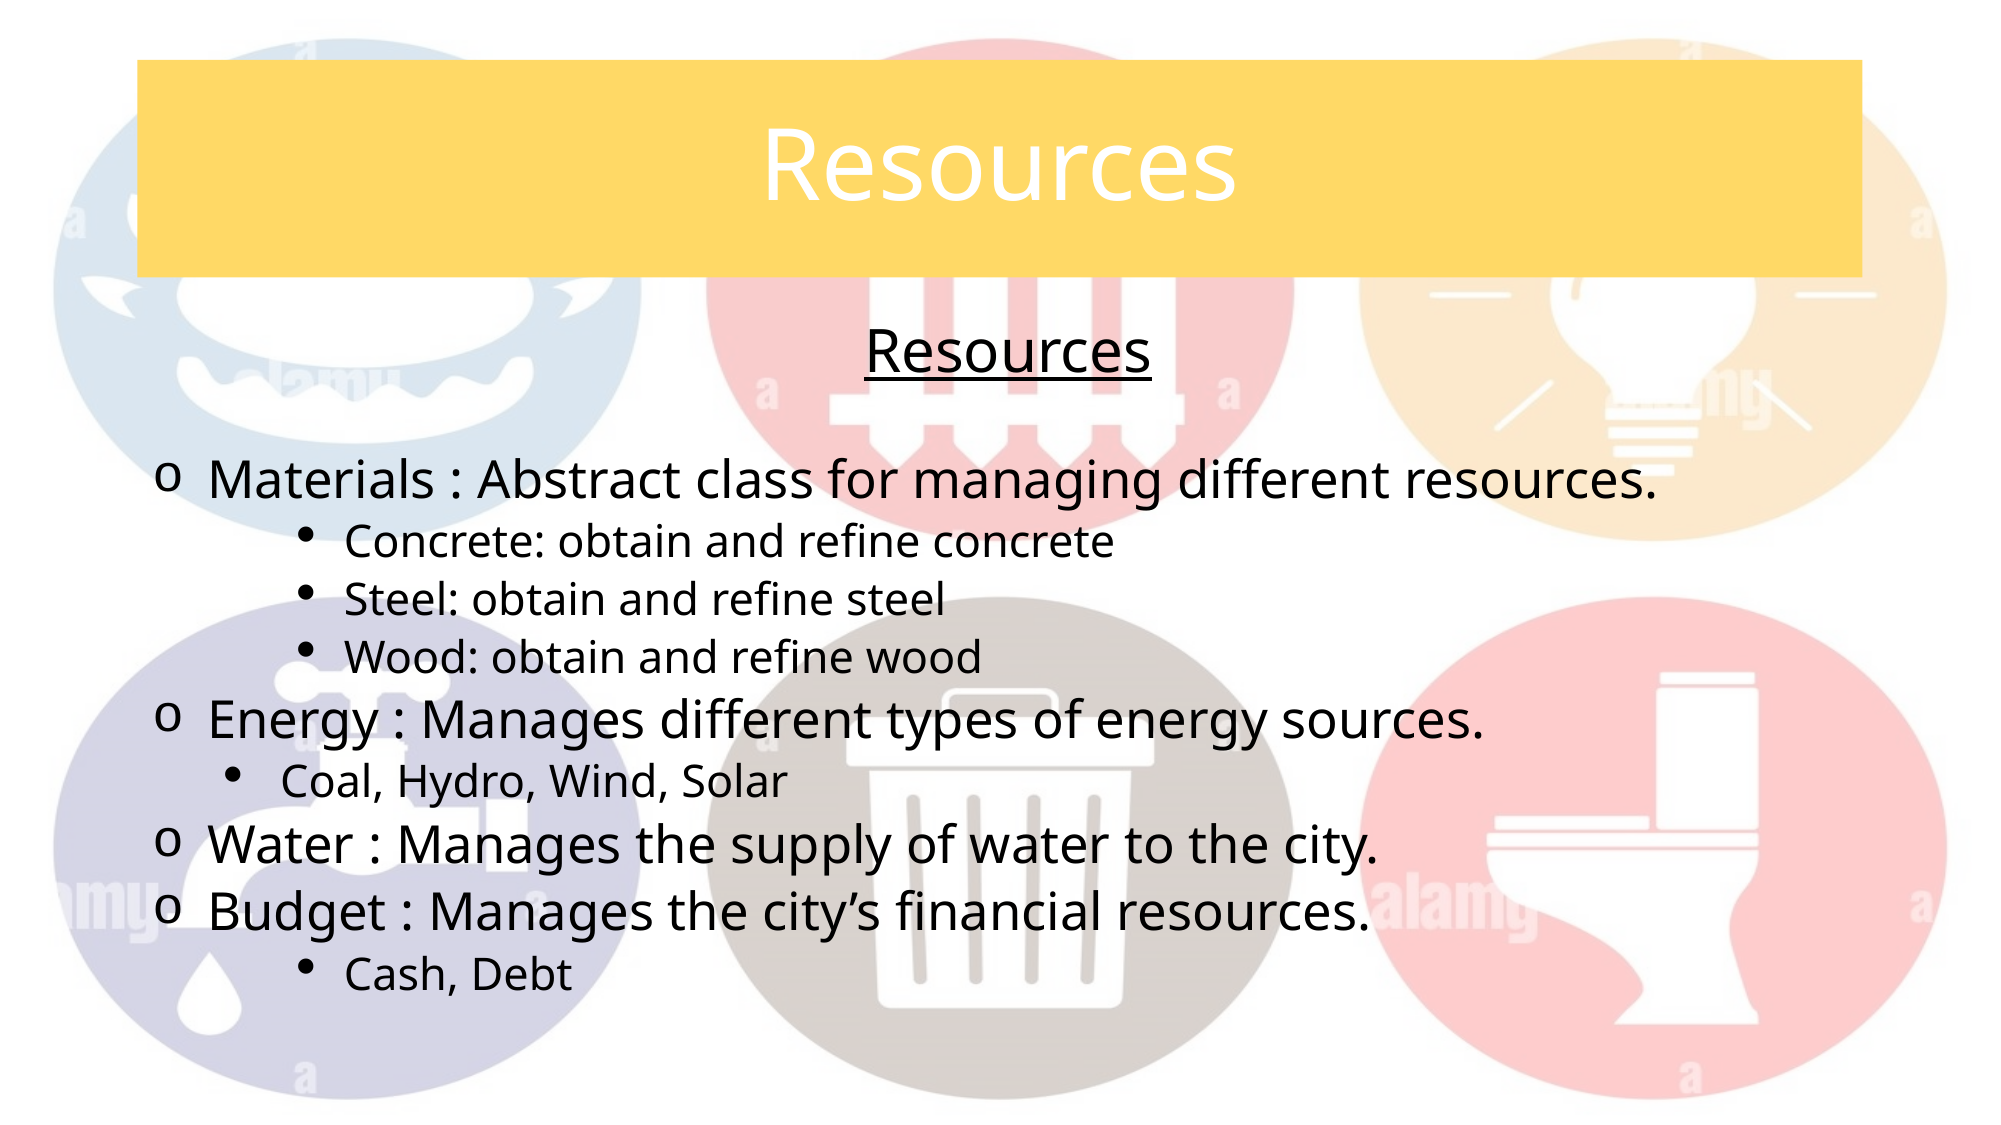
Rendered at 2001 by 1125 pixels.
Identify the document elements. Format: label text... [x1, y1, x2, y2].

title Resources [137, 59, 1863, 278]
list Resources Materials : Abstract class for managing different resources. Concrete: obtain and refine concrete Steel: obtain and refine steel Wood: obtain and refine wood Energy : Manages different types of energy sources. Coal, Hydro, Wind, Solar Water : Manages the supply of water to the city. Budget : Manages the city’s financial resources. Cash, Debt [137, 299, 1879, 1008]
